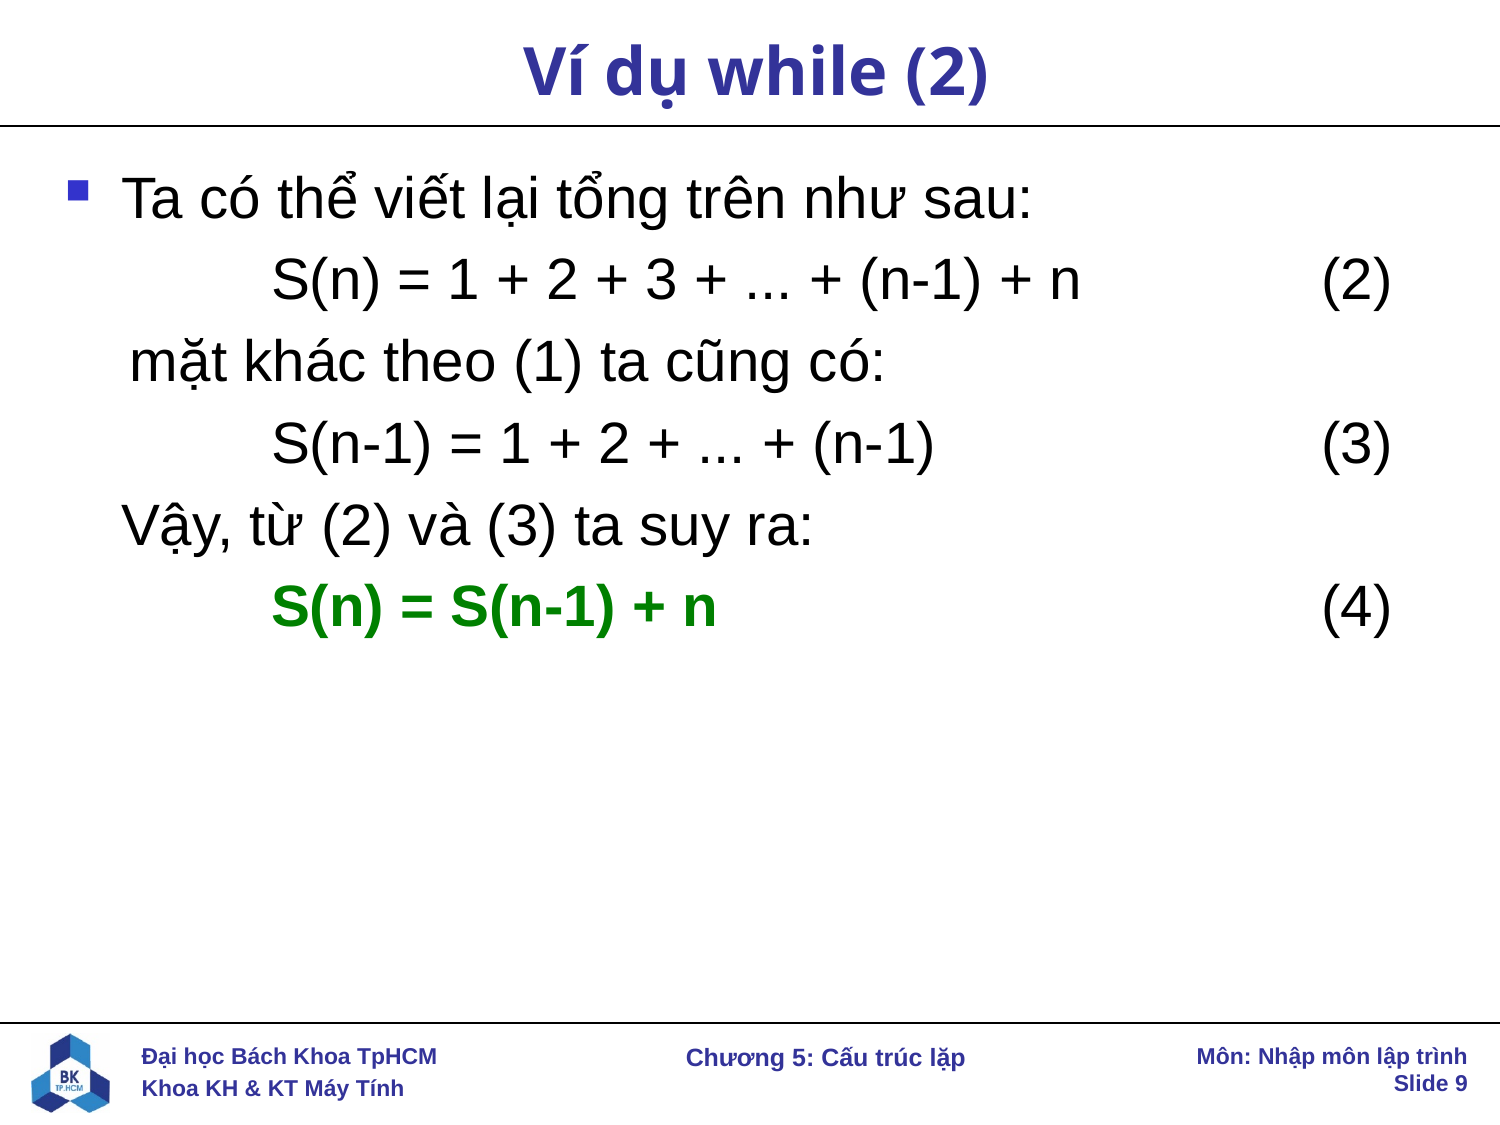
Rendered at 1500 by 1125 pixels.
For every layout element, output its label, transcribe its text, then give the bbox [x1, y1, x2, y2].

picture [31, 1033, 110, 1113]
list Ta có thể viết lại tổng trên như sau: S(n) = 1 + 2 + 3 + ... + (n-1) + n (2) mặt khác theo (1) ta cũng có: S(n-1) = 1 + 2 + ... + (n-1) (3) Vậy, từ (2) và (3) ta suy ra: S(n) = S(n-1) + n (4) [50, 152, 1463, 1000]
title Ví dụ while (2) [50, 12, 1463, 125]
